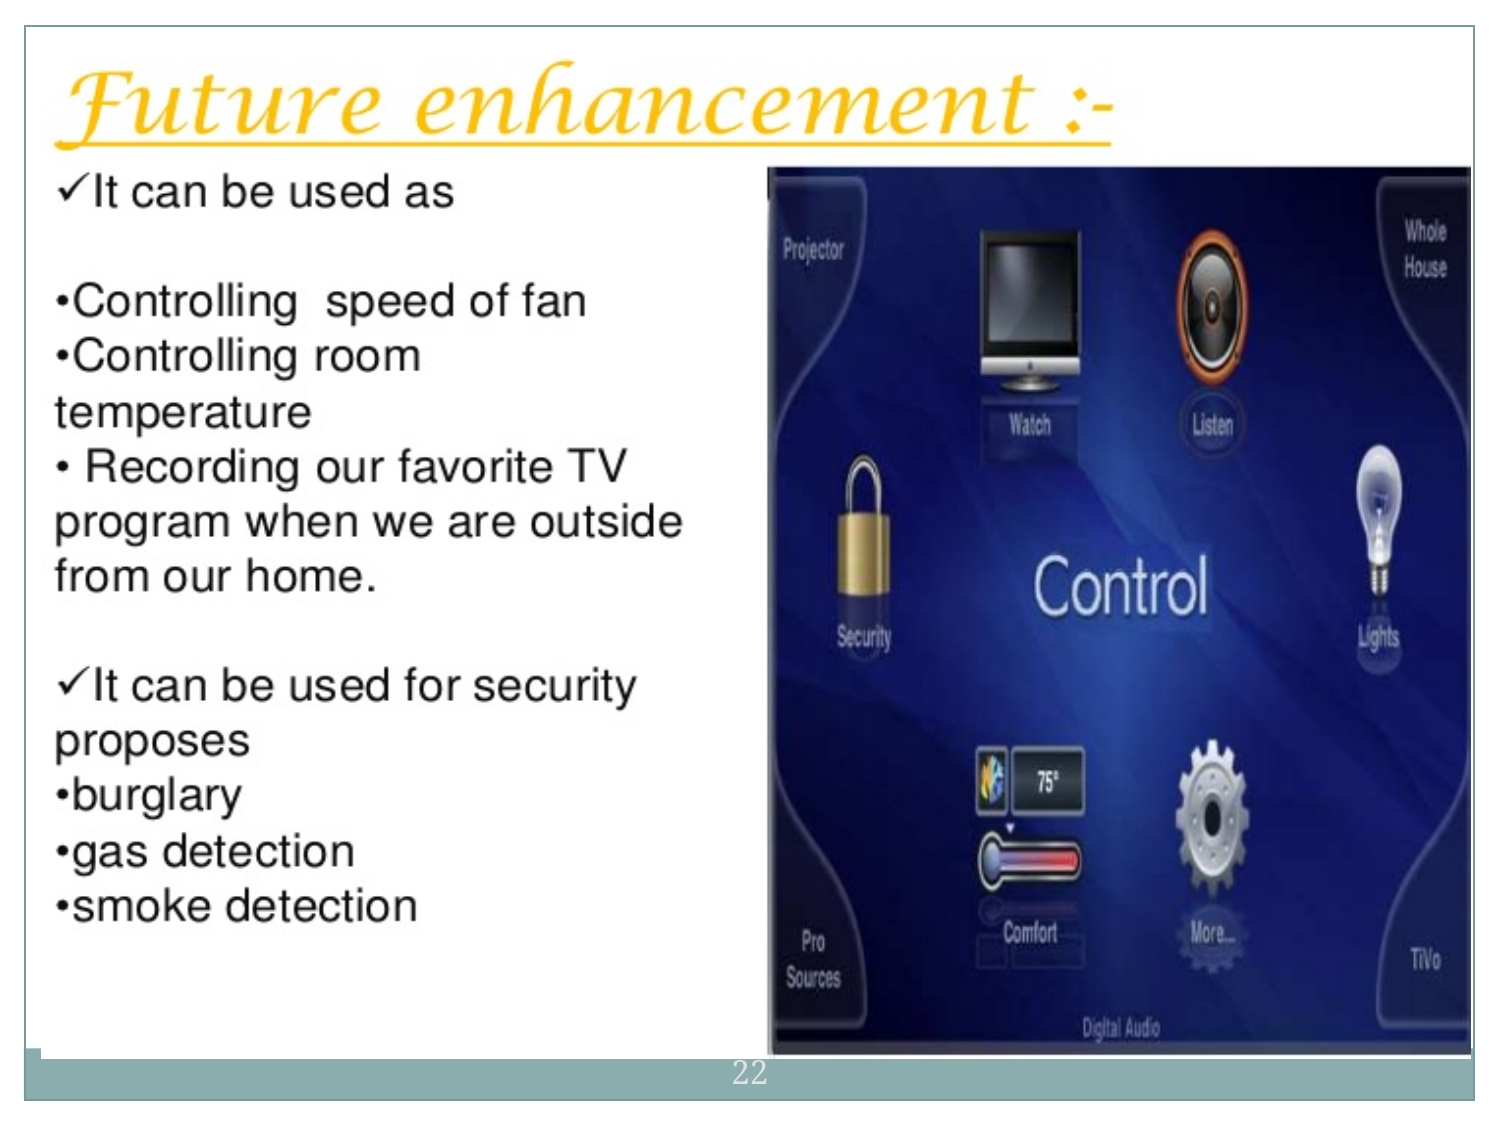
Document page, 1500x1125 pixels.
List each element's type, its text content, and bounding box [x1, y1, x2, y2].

picture [41, 30, 1471, 1059]
slide_number 22 [699, 1069, 800, 1110]
